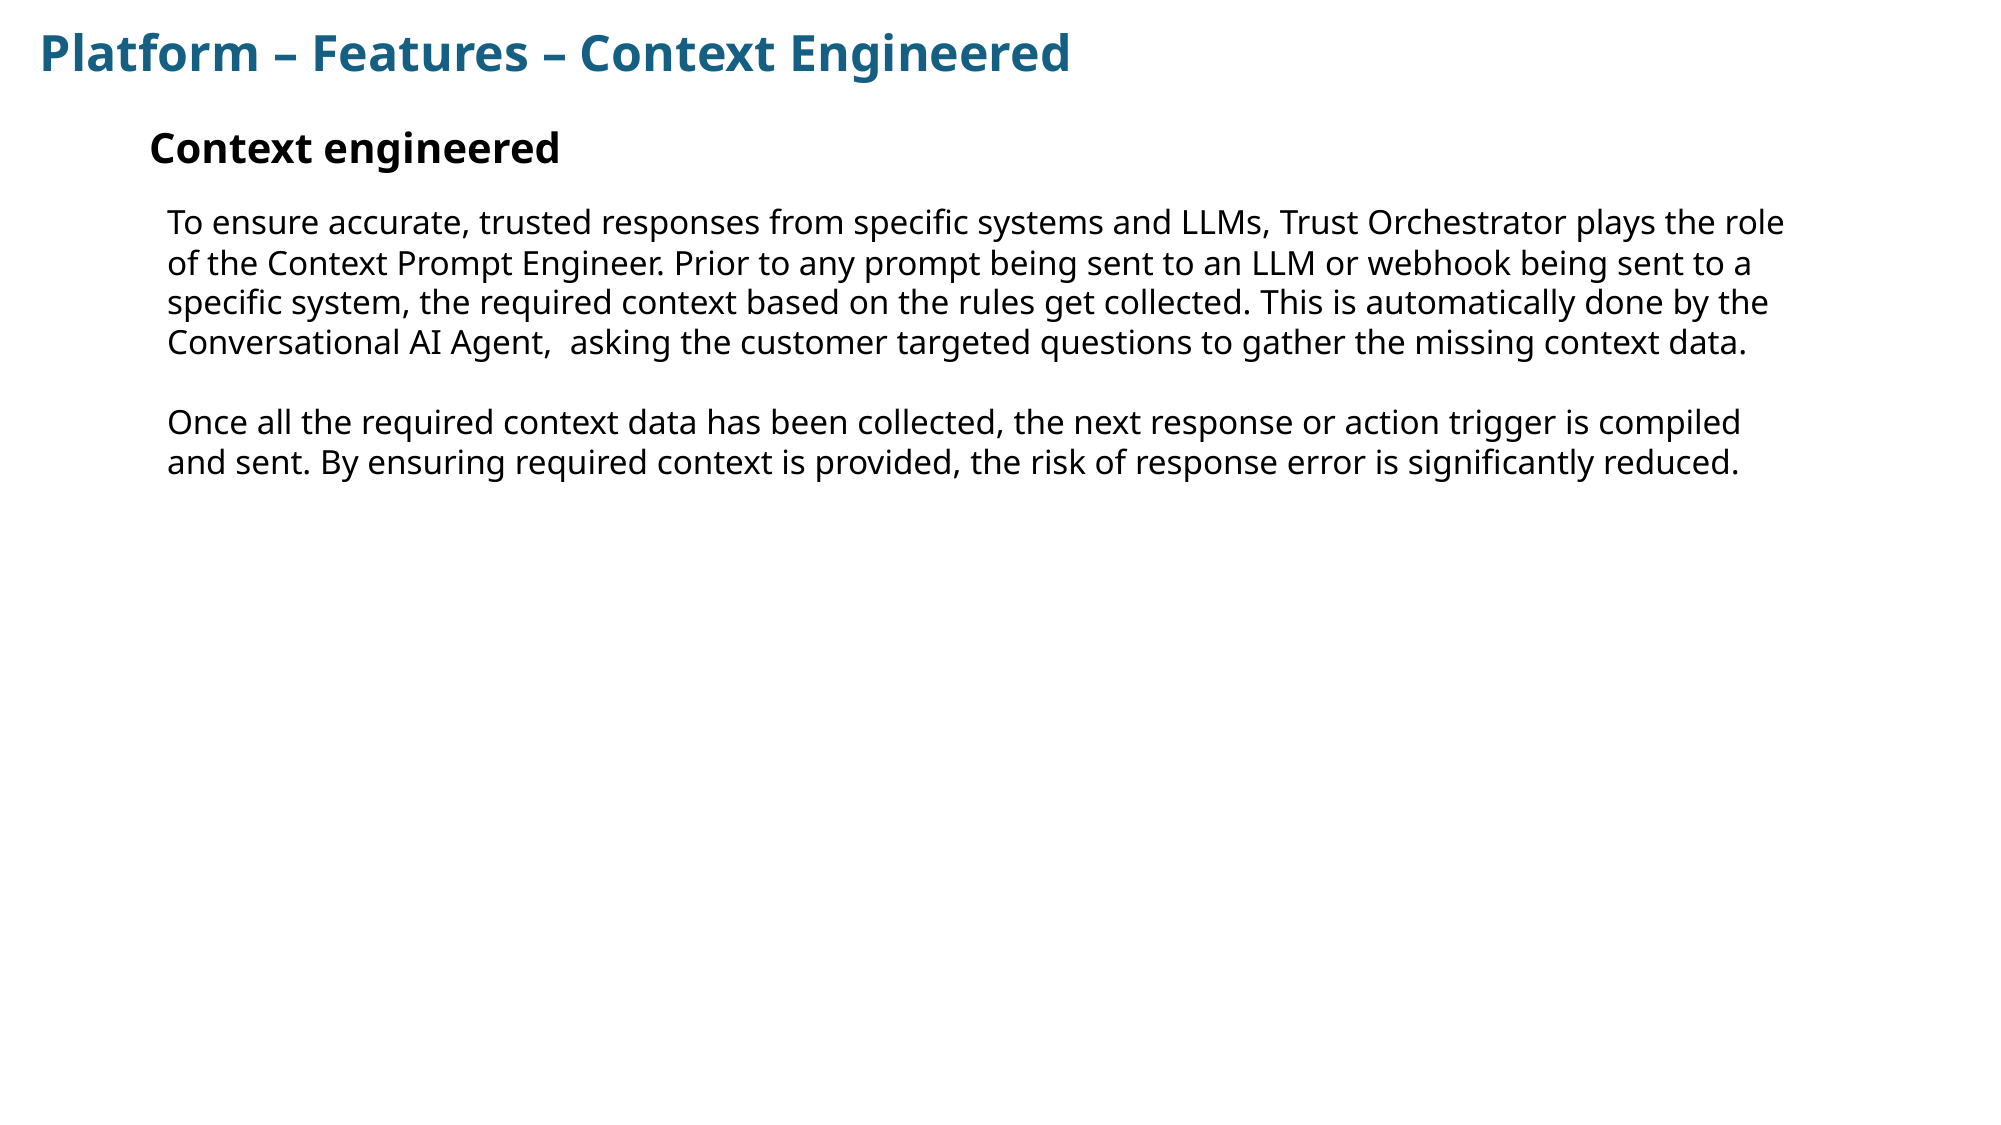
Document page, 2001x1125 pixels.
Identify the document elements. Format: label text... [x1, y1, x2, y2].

text_box To ensure accurate, trusted responses from specific systems and LLMs, Trust Orchestrator plays the role of the Context Prompt Engineer. Prior to any prompt being sent to an LLM or webhook being sent to a specific system, the required context based on the rules get collected. This is automatically done by the Conversational AI Agent, asking the customer targeted questions to gather the missing context data. Once all the required context data has been collected, the next response or action trigger is compiled and sent. By ensuring required context is provided, the risk of response error is significantly reduced. [152, 194, 1809, 489]
text_box Context engineered [134, 114, 577, 179]
text_box Platform – Features – Context Engineered [25, 13, 1369, 89]
